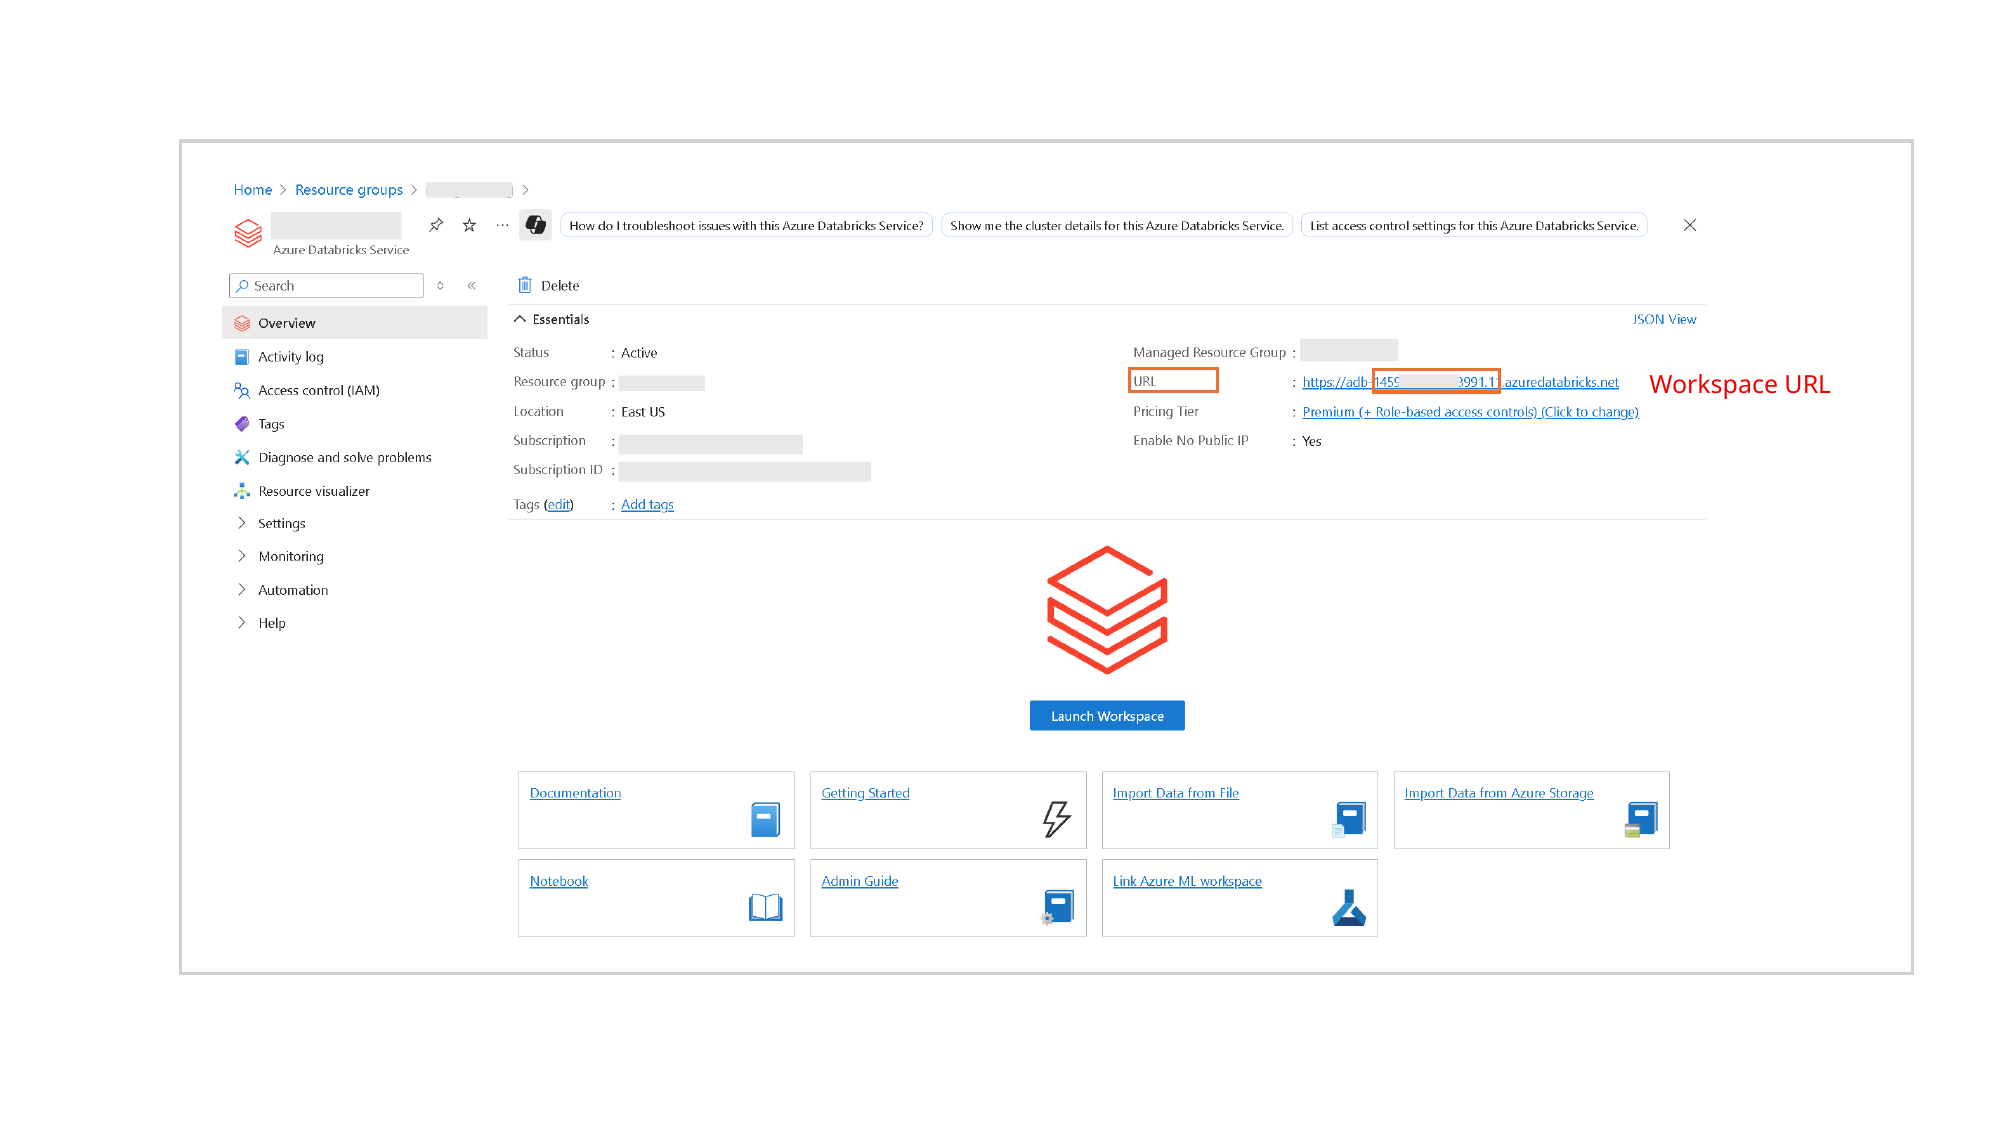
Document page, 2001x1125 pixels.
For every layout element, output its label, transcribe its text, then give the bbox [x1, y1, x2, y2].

picture [222, 175, 1713, 967]
text_box Workspace URL [1713, 361, 1869, 406]
text_box [179, 139, 1914, 975]
